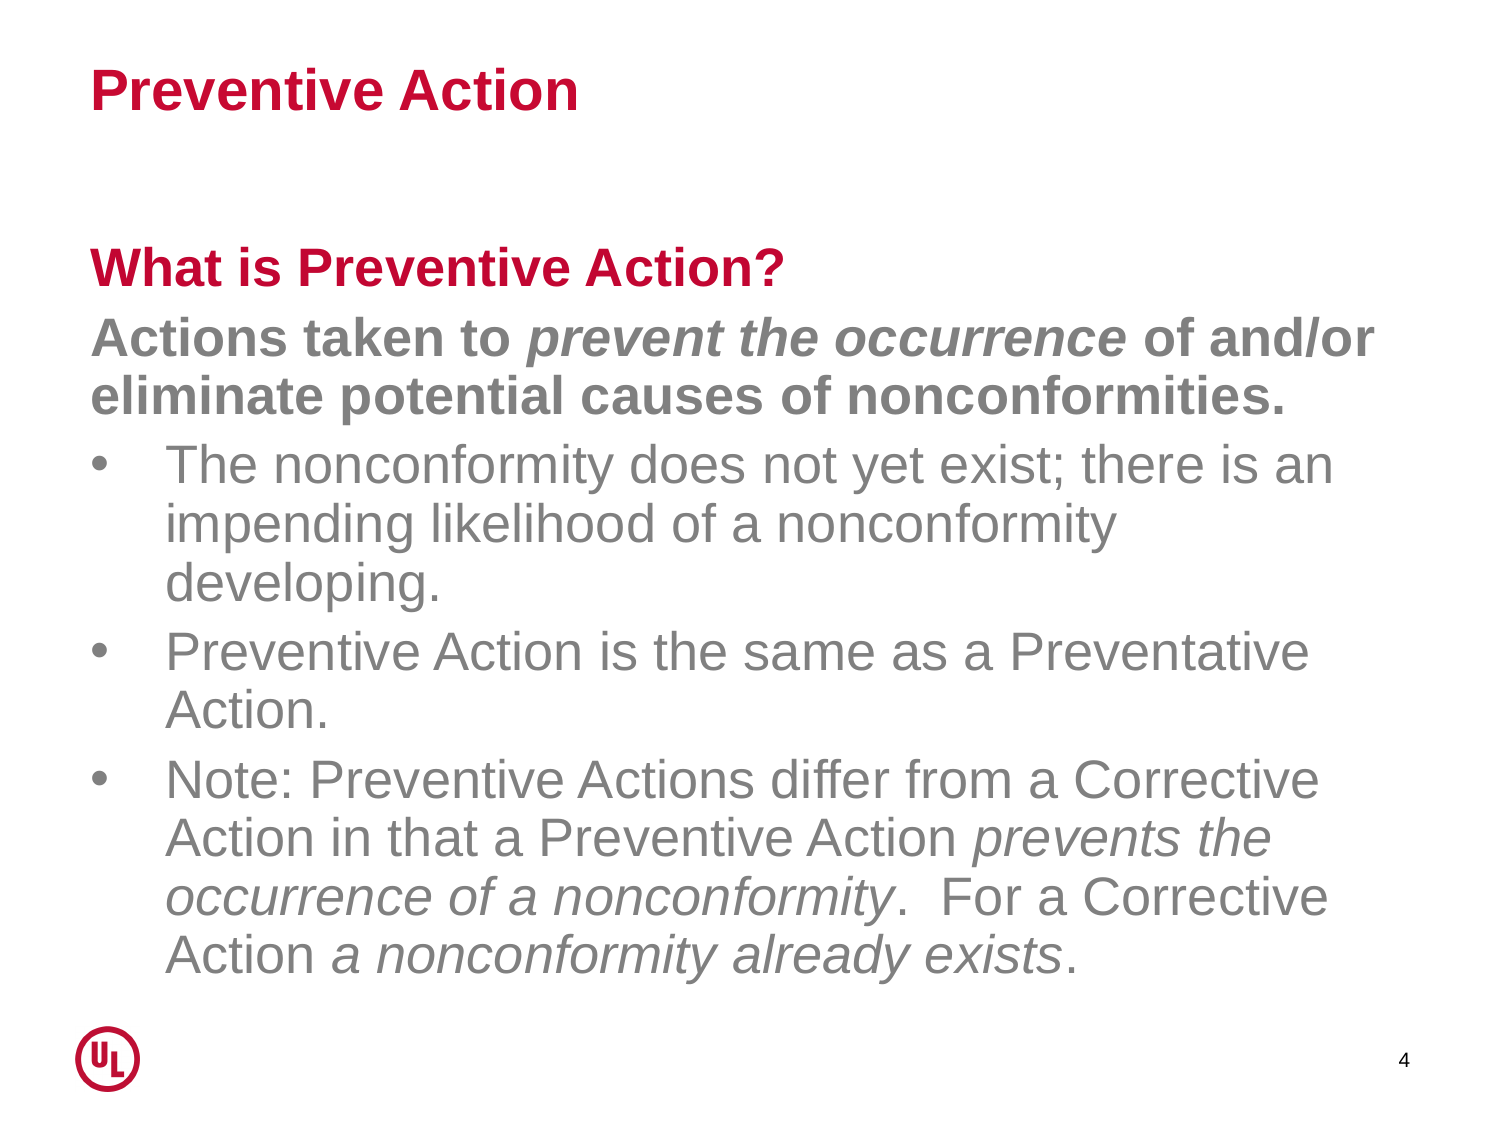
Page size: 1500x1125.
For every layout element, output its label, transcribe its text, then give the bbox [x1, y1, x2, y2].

slide_number 4 [1319, 1029, 1425, 1090]
list What is Preventive Action? Actions taken to prevent the occurrence of and/or eliminate potential causes of nonconformities. The nonconformity does not yet exist; there is an impending likelihood of a nonconformity developing. Preventive Action is the same as a Preventative Action. Note: Preventive Actions differ from a Corrective Action in that a Preventive Action prevents the occurrence of a nonconformity. For a Corrective Action a nonconformity already exists. [75, 232, 1425, 1030]
title Preventive Action [75, 45, 1425, 232]
picture [75, 1030, 140, 1092]
